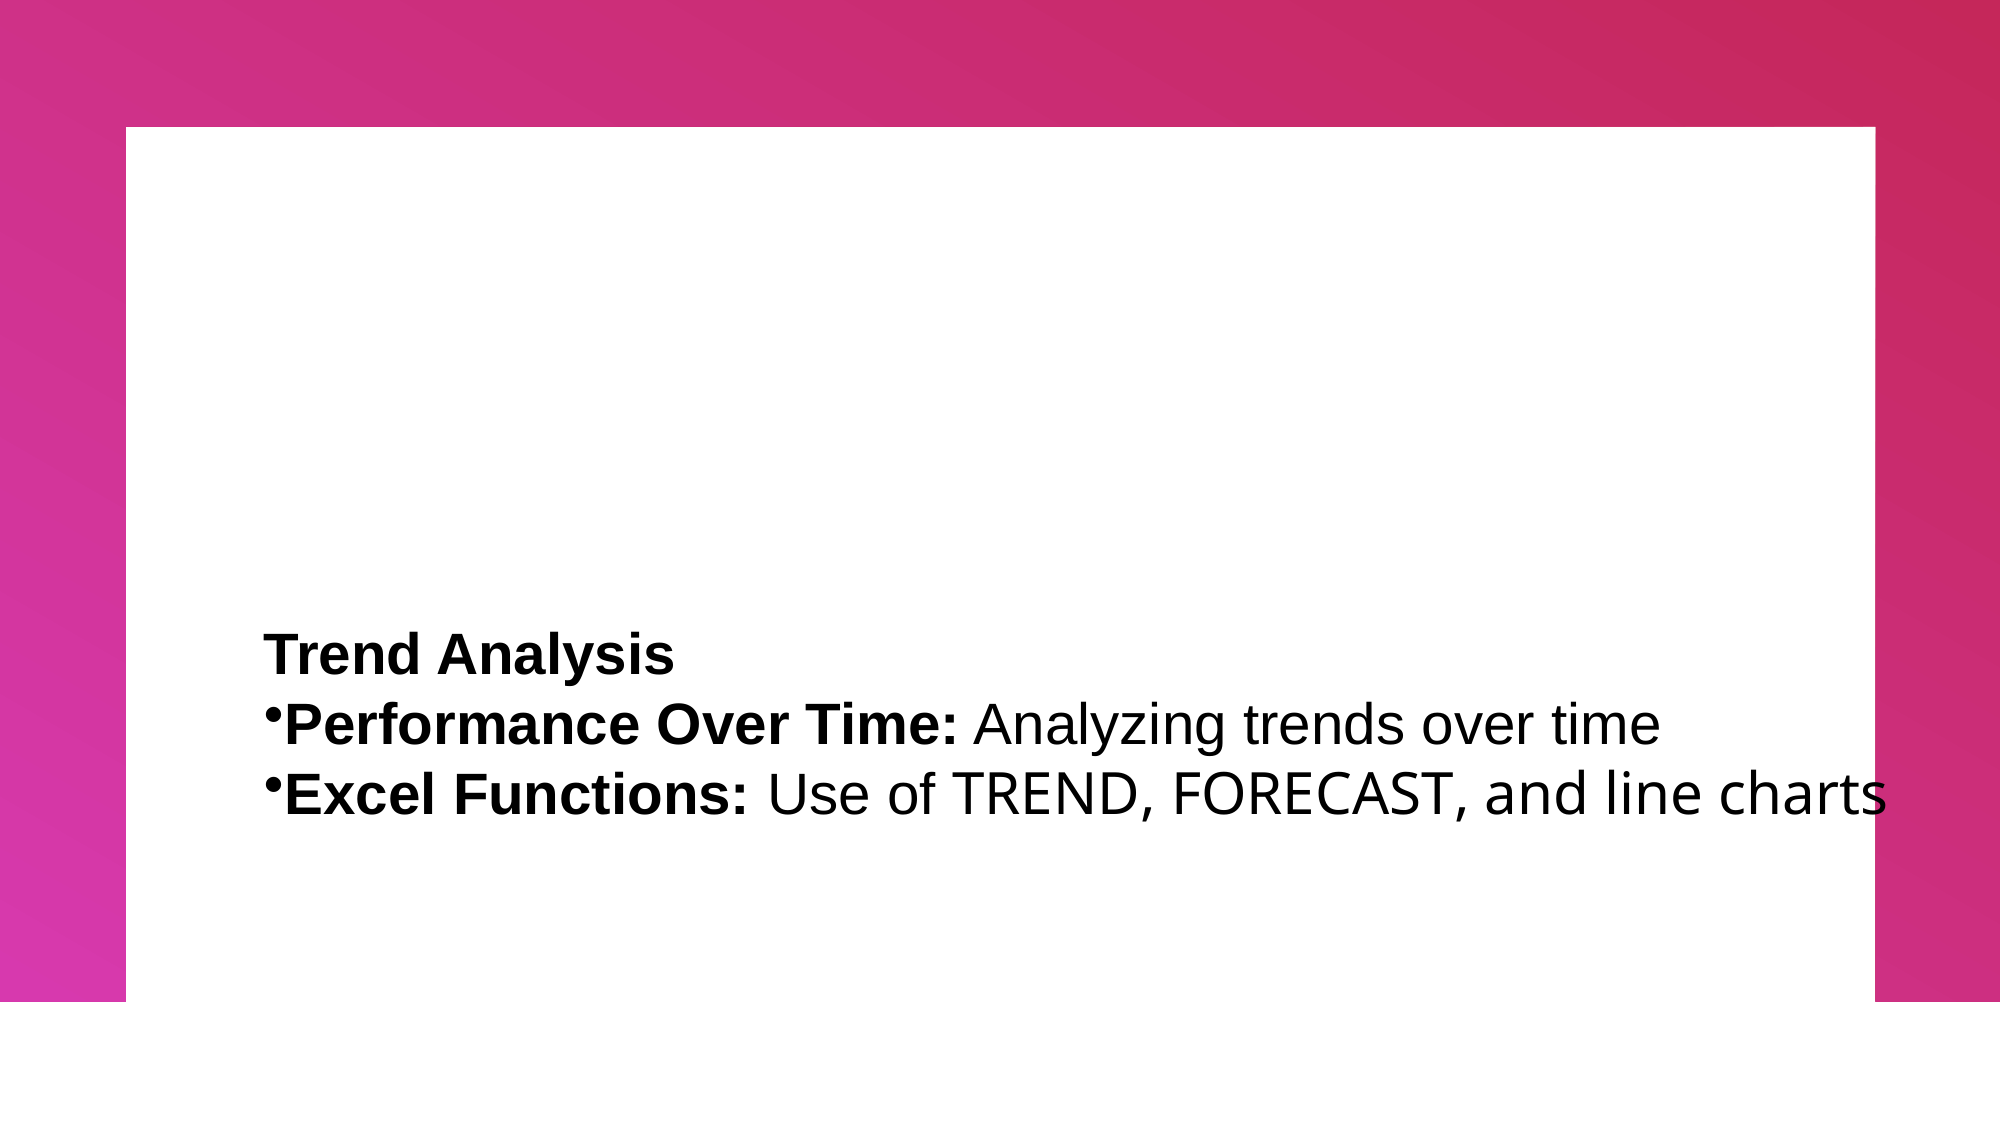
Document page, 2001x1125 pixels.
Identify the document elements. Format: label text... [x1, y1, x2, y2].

list Trend Analysis Performance Over Time: Analyzing trends over time Excel Functions: Use of TREND, FORECAST, and line charts [248, 417, 1946, 1071]
